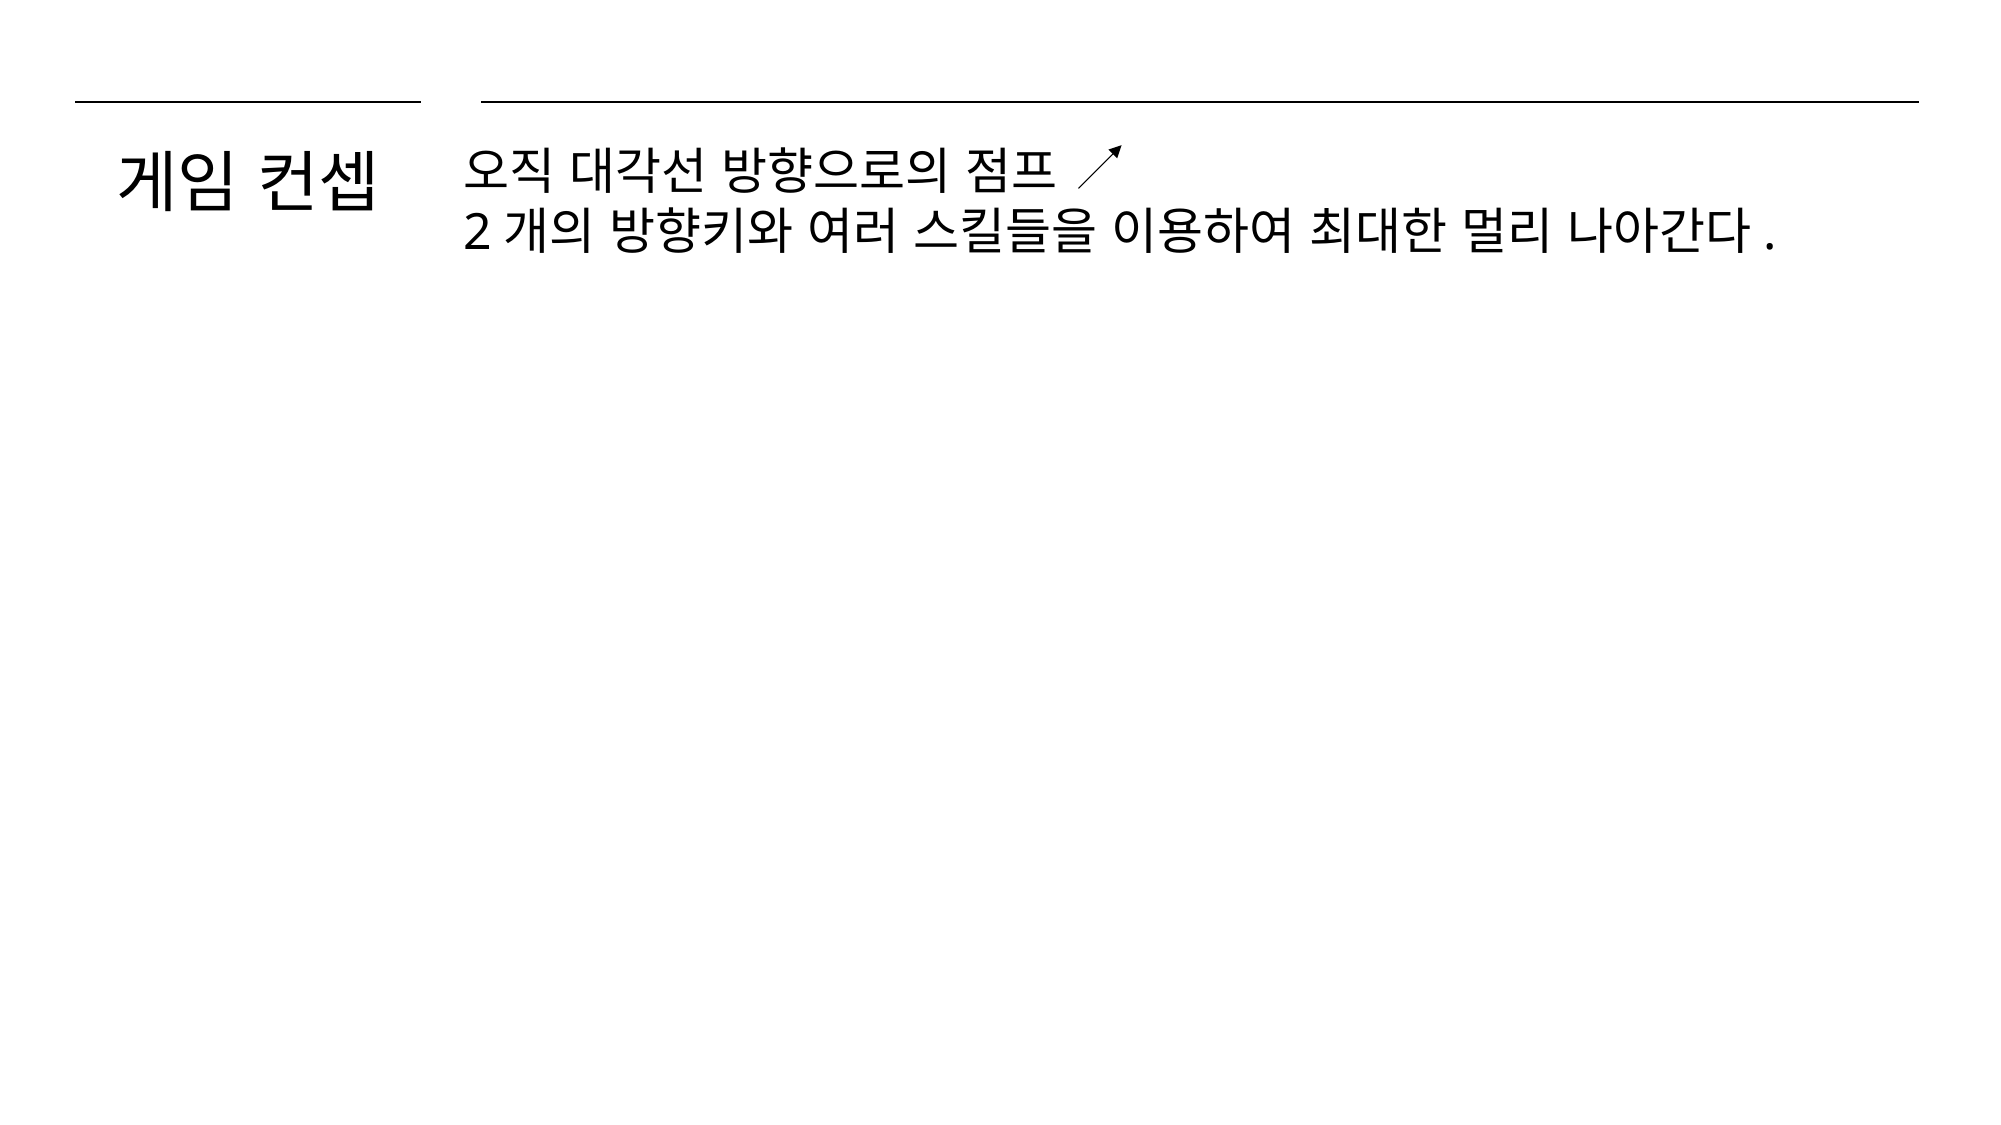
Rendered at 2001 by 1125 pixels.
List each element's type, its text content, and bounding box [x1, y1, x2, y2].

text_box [1078, 145, 1122, 189]
text_box 오직 대각선 방향으로의 점프 2개의 방향키와 여러 스킬들을 이용하여 최대한 멀리 나아간다. [448, 132, 1793, 267]
text_box 게임 컨셉 [101, 132, 396, 227]
